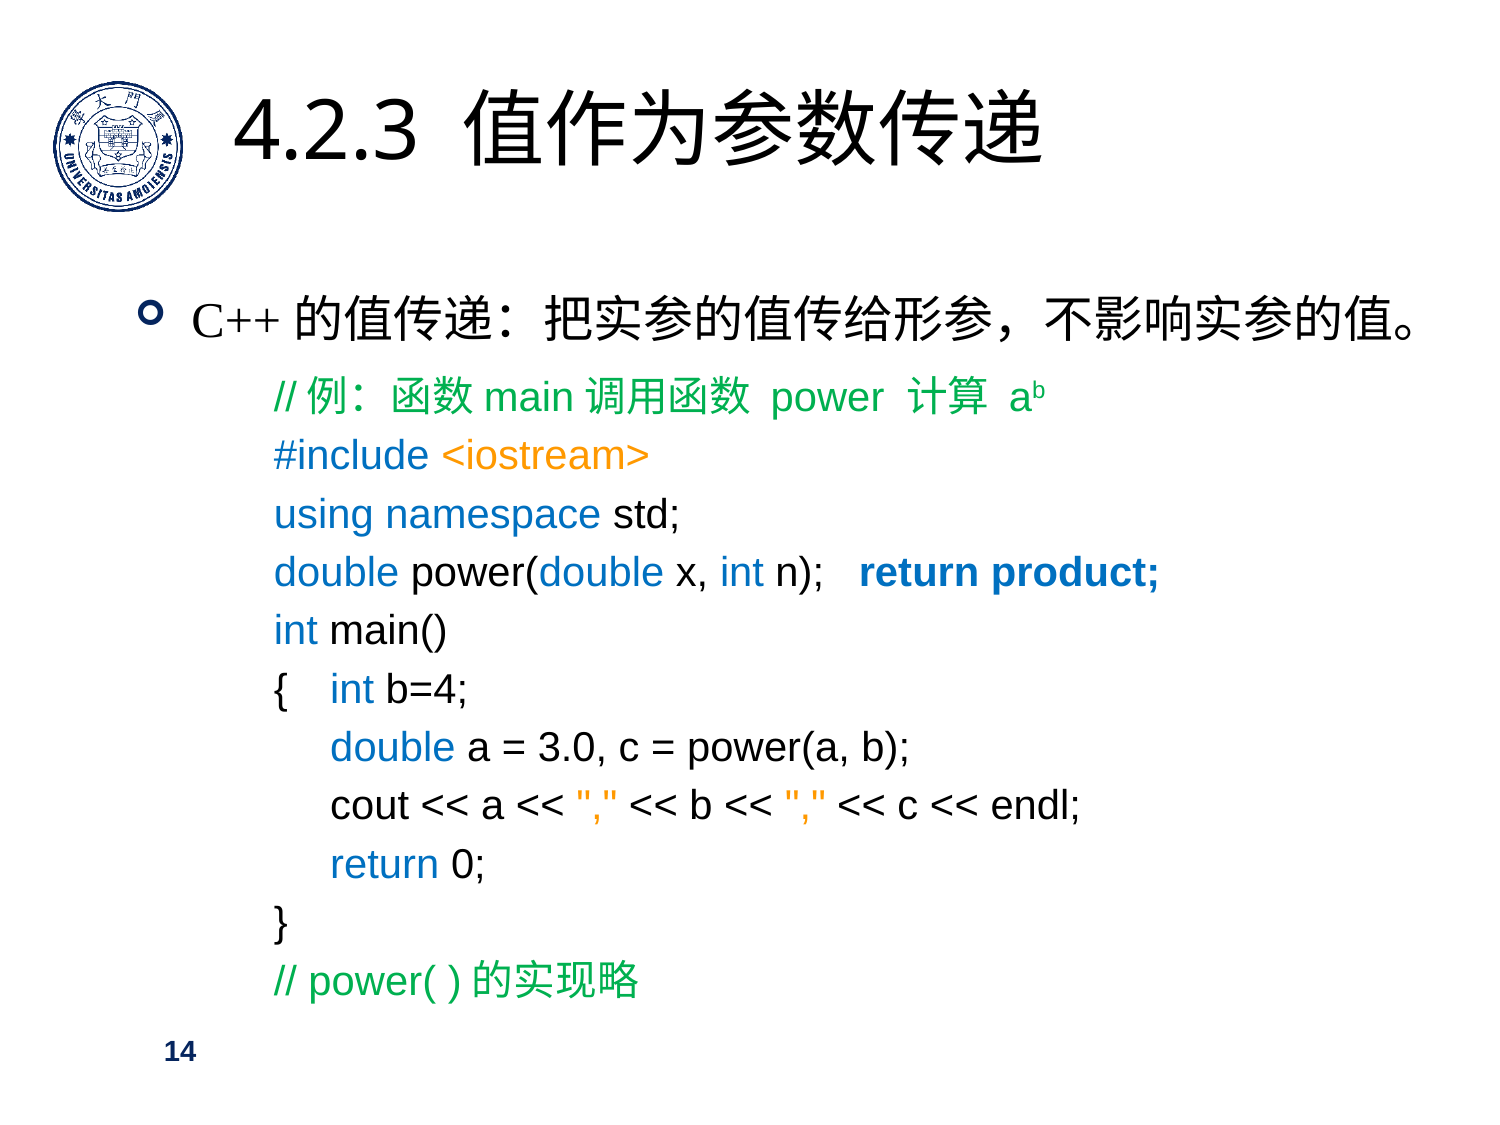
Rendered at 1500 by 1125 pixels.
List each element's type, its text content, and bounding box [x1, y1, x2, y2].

picture [53, 81, 183, 212]
text_box 4.2.3 值作为参数传递 [218, 0, 1369, 252]
text_box //例：函数main调用函数 power 计算 ab #include <iostream> using namespace std; double power(double x, int n); return product; int main() { int b=4; double a = 3.0, c = power(a, b); cout << a << "," << b << "," << c << endl; return 0; } // power( )的实现略 [259, 362, 1241, 1012]
list C++的值传递：把实参的值传给形参，不影响实参的值。 [120, 279, 1467, 446]
slide_number 14 [148, 1024, 462, 1101]
